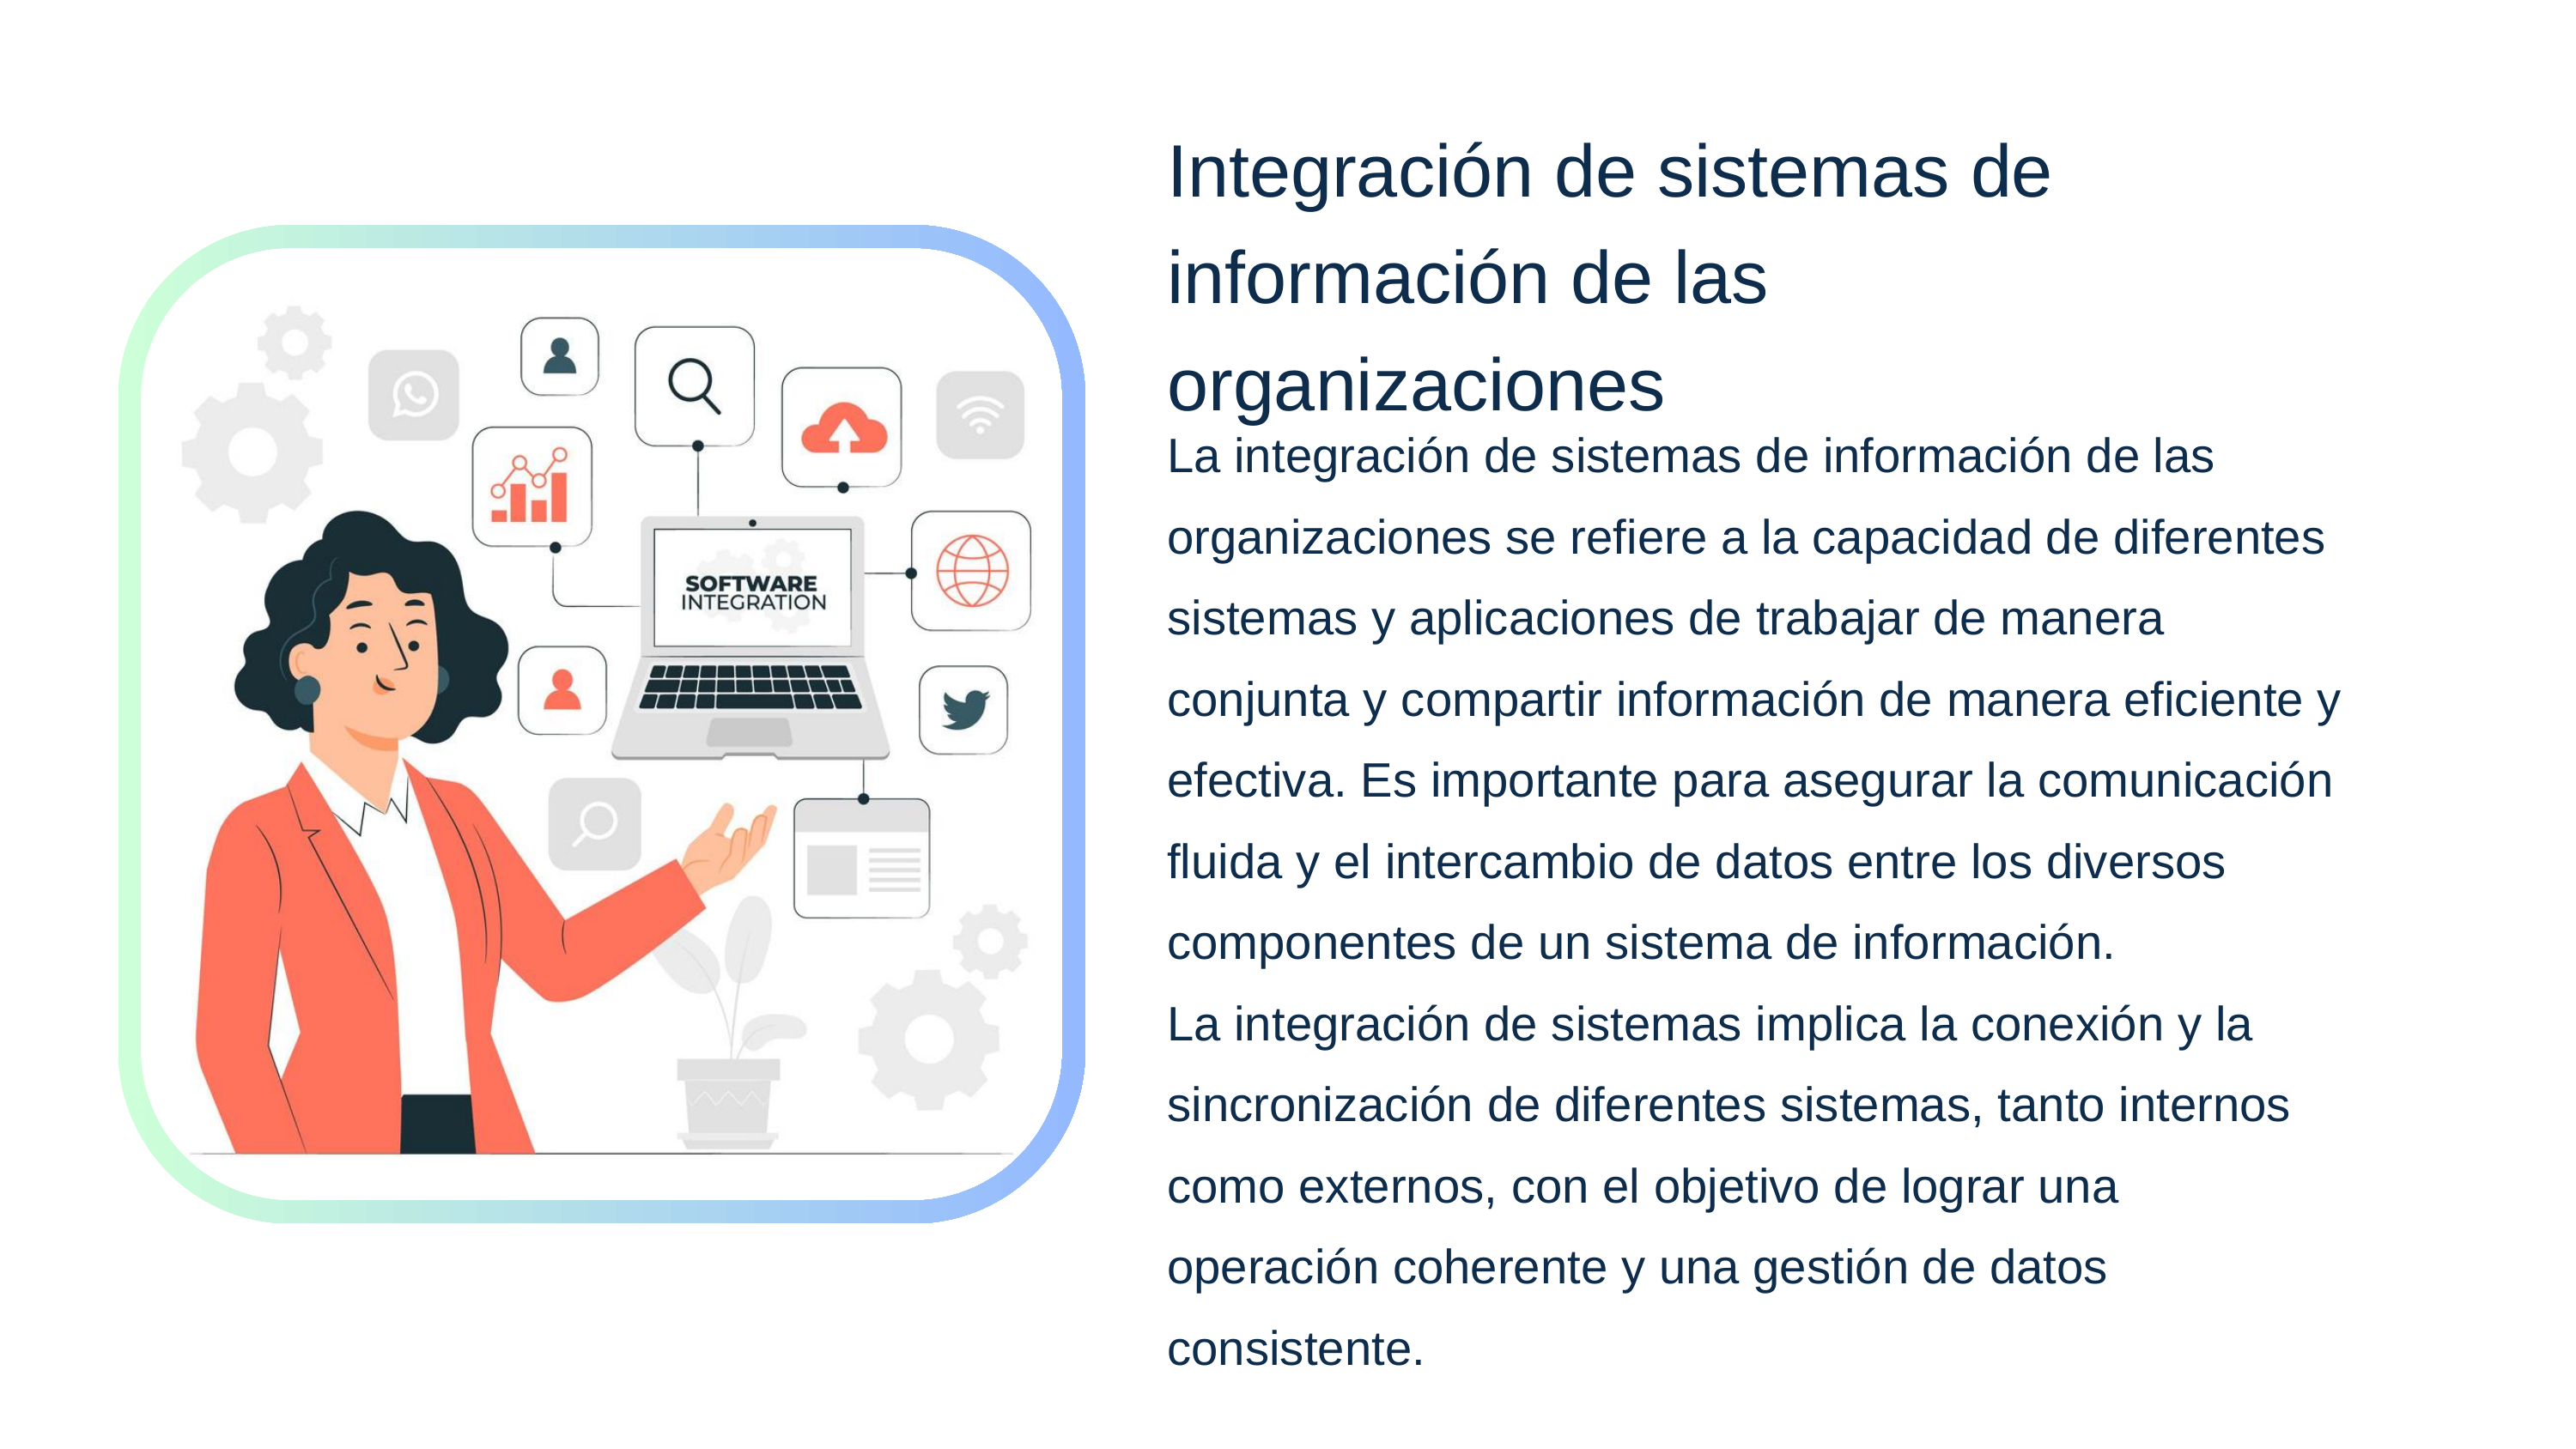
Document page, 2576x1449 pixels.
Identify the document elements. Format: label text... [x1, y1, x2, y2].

text_box La integración de sistemas de información de las organizaciones se refiere a la capacidad de diferentes sistemas y aplicaciones de trabajar de manera conjunta y compartir información de manera eficiente y efectiva. Es importante para asegurar la comunicación fluida y el intercambio de datos entre los diversos componentes de un sistema de información. La integración de sistemas implica la conexión y la sincronización de diferentes sistemas, tanto internos como externos, con el objetivo de lograr una operación coherente y una gestión de datos consistente. [1167, 401, 2342, 1449]
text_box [118, 224, 1086, 1224]
text_box Integración de sistemas de información de las organizaciones [1167, 105, 2275, 401]
